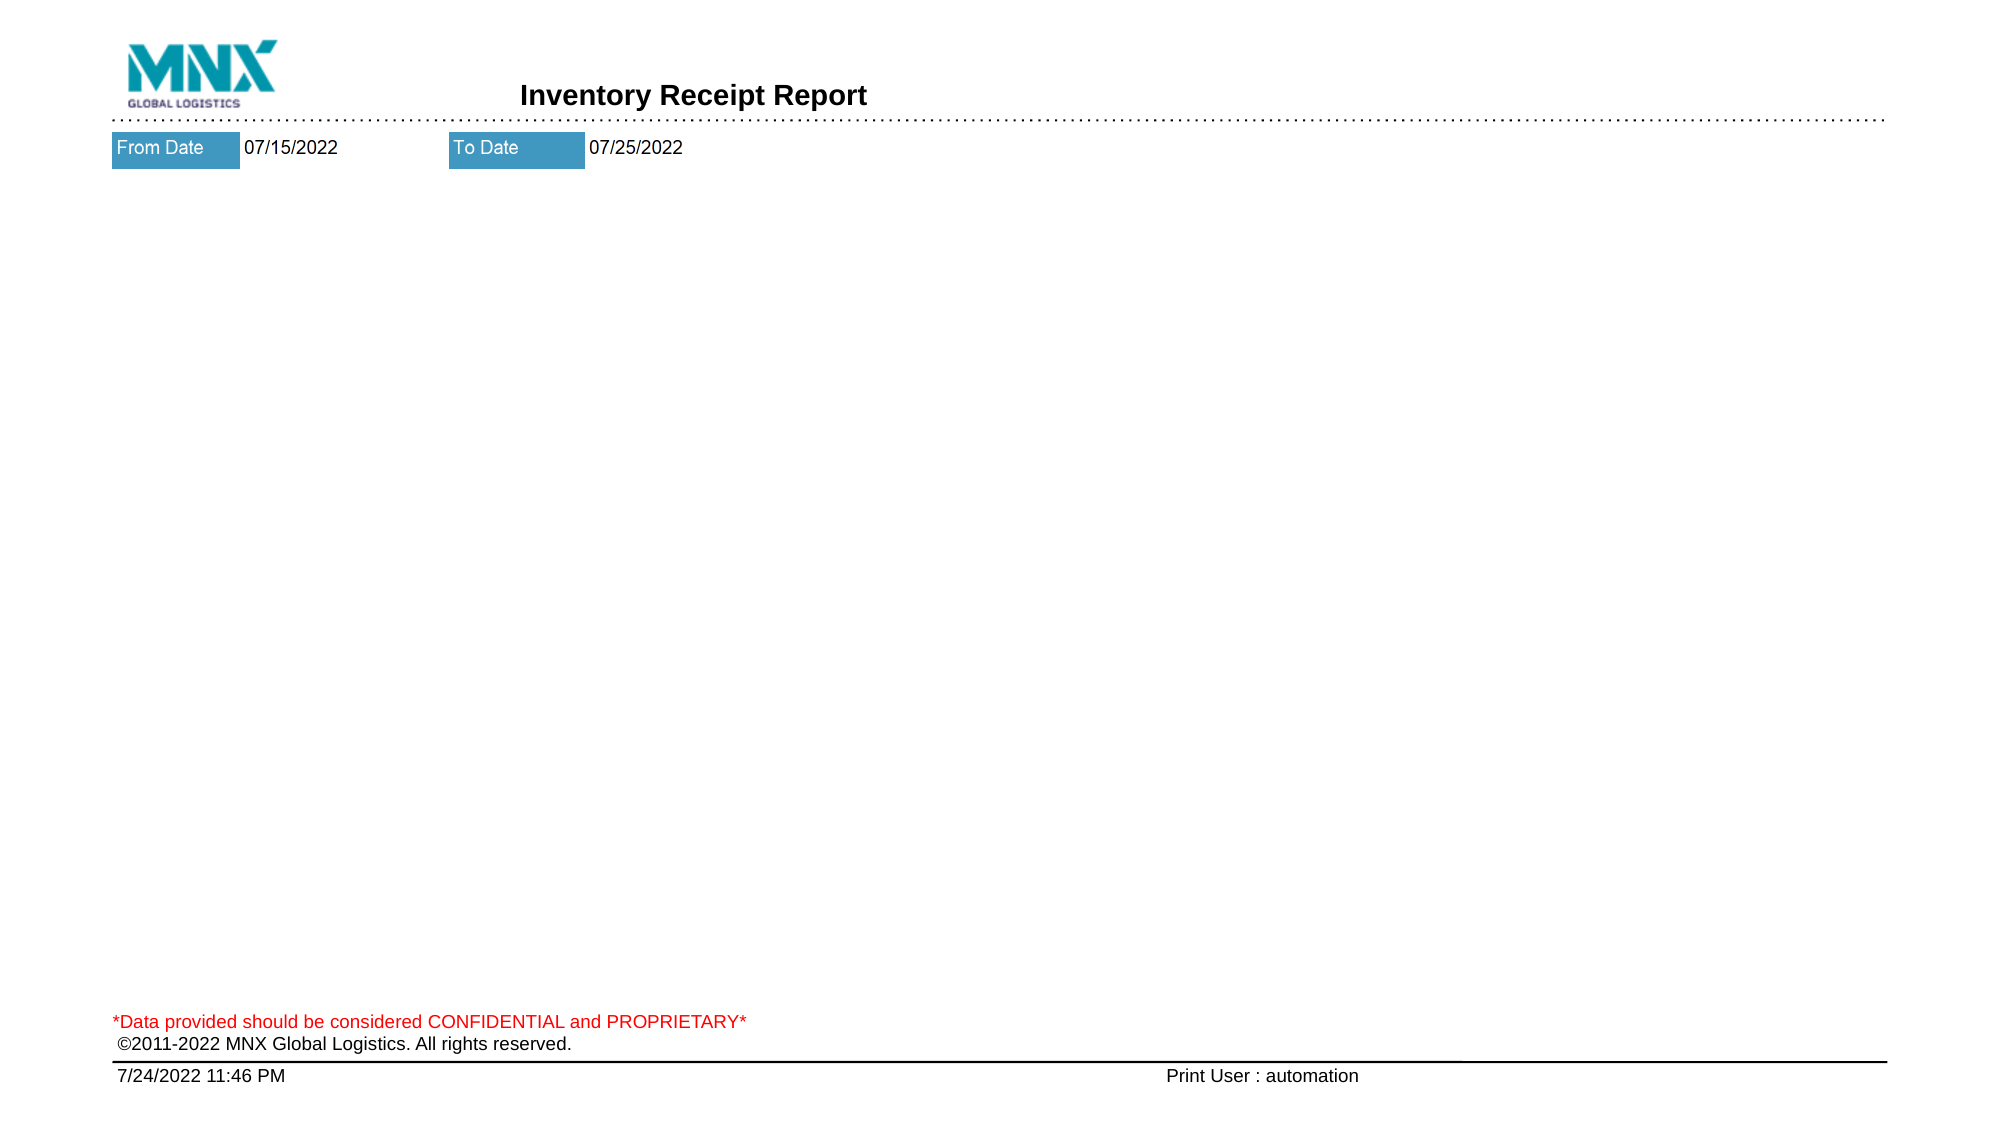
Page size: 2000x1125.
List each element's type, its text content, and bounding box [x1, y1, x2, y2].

text_box ©2011-2022 MNX Global Logistics. All rights reserved. [112, 1031, 1325, 1053]
picture [112, 132, 754, 169]
picture [114, 37, 325, 110]
text_box *Data provided should be considered CONFIDENTIAL and PROPRIETARY* [112, 1010, 1325, 1031]
text_box Print User : automation [1087, 1063, 1438, 1088]
text_box 7/24/2022 11:46 PM [117, 1063, 371, 1088]
text_box Inventory Receipt Report [349, 72, 1039, 114]
